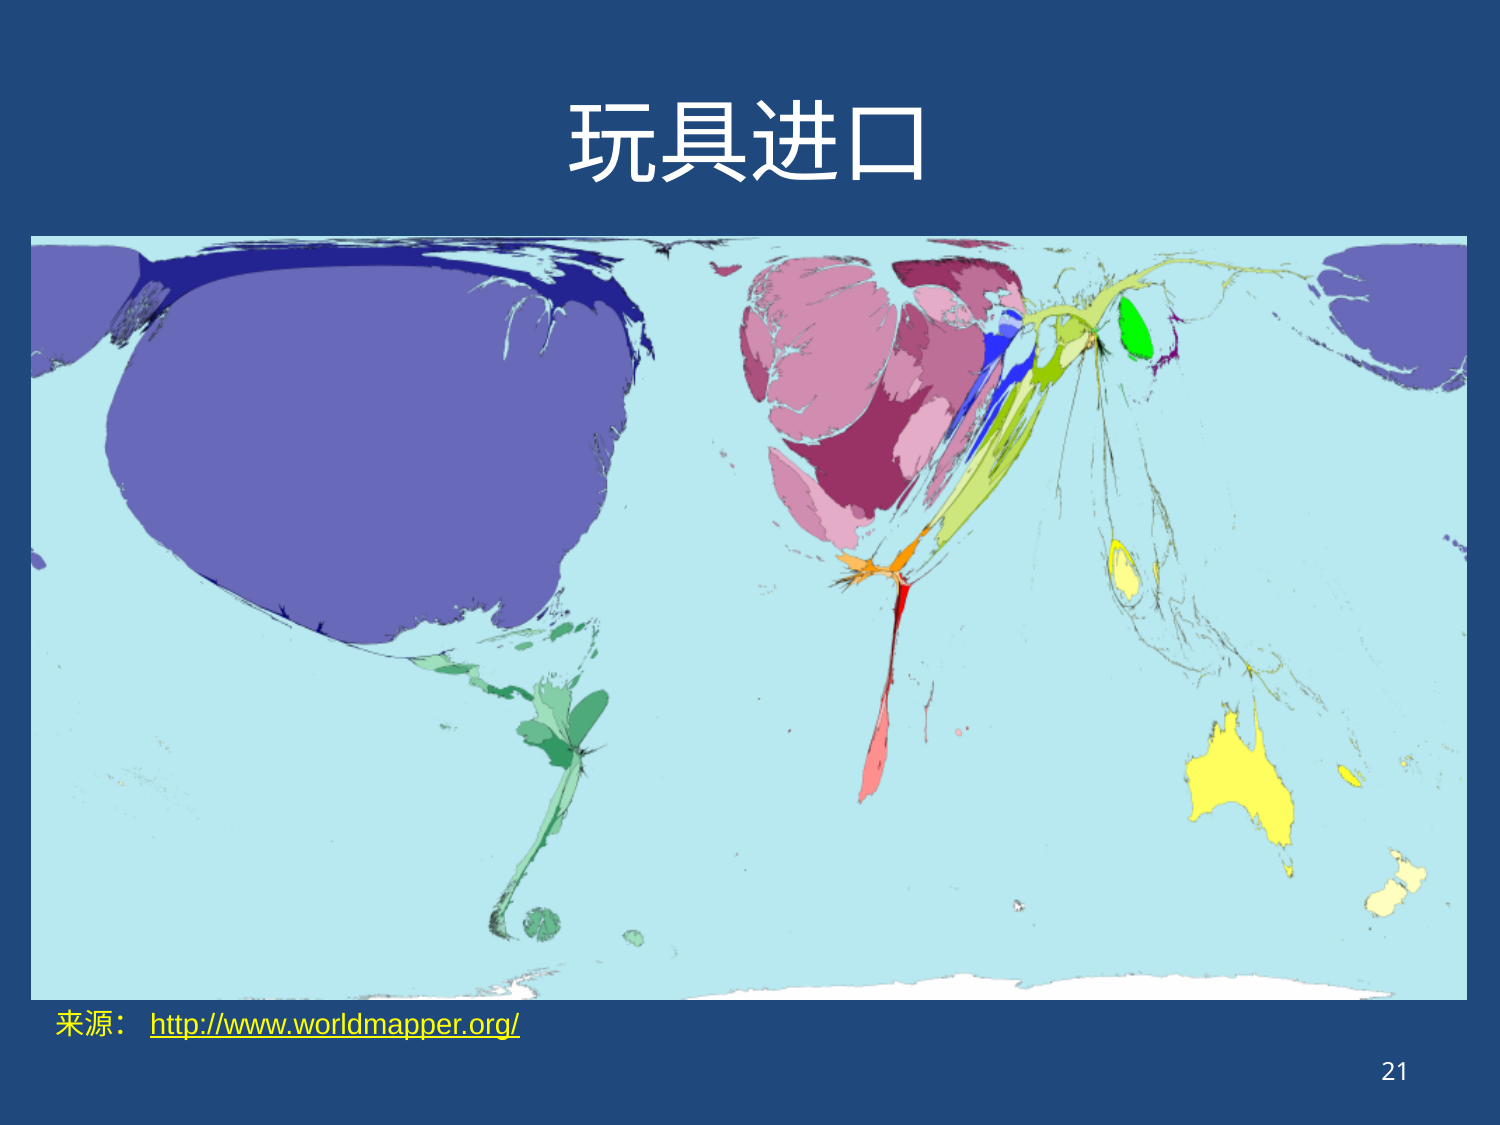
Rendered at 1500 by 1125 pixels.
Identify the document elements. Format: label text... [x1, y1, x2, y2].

picture [30, 236, 1467, 1000]
text_box 来源：http://www.worldmapper.org/ [47, 1008, 528, 1048]
slide_number 21 [1074, 1042, 1425, 1103]
title 玩具进口 [75, 45, 1425, 233]
